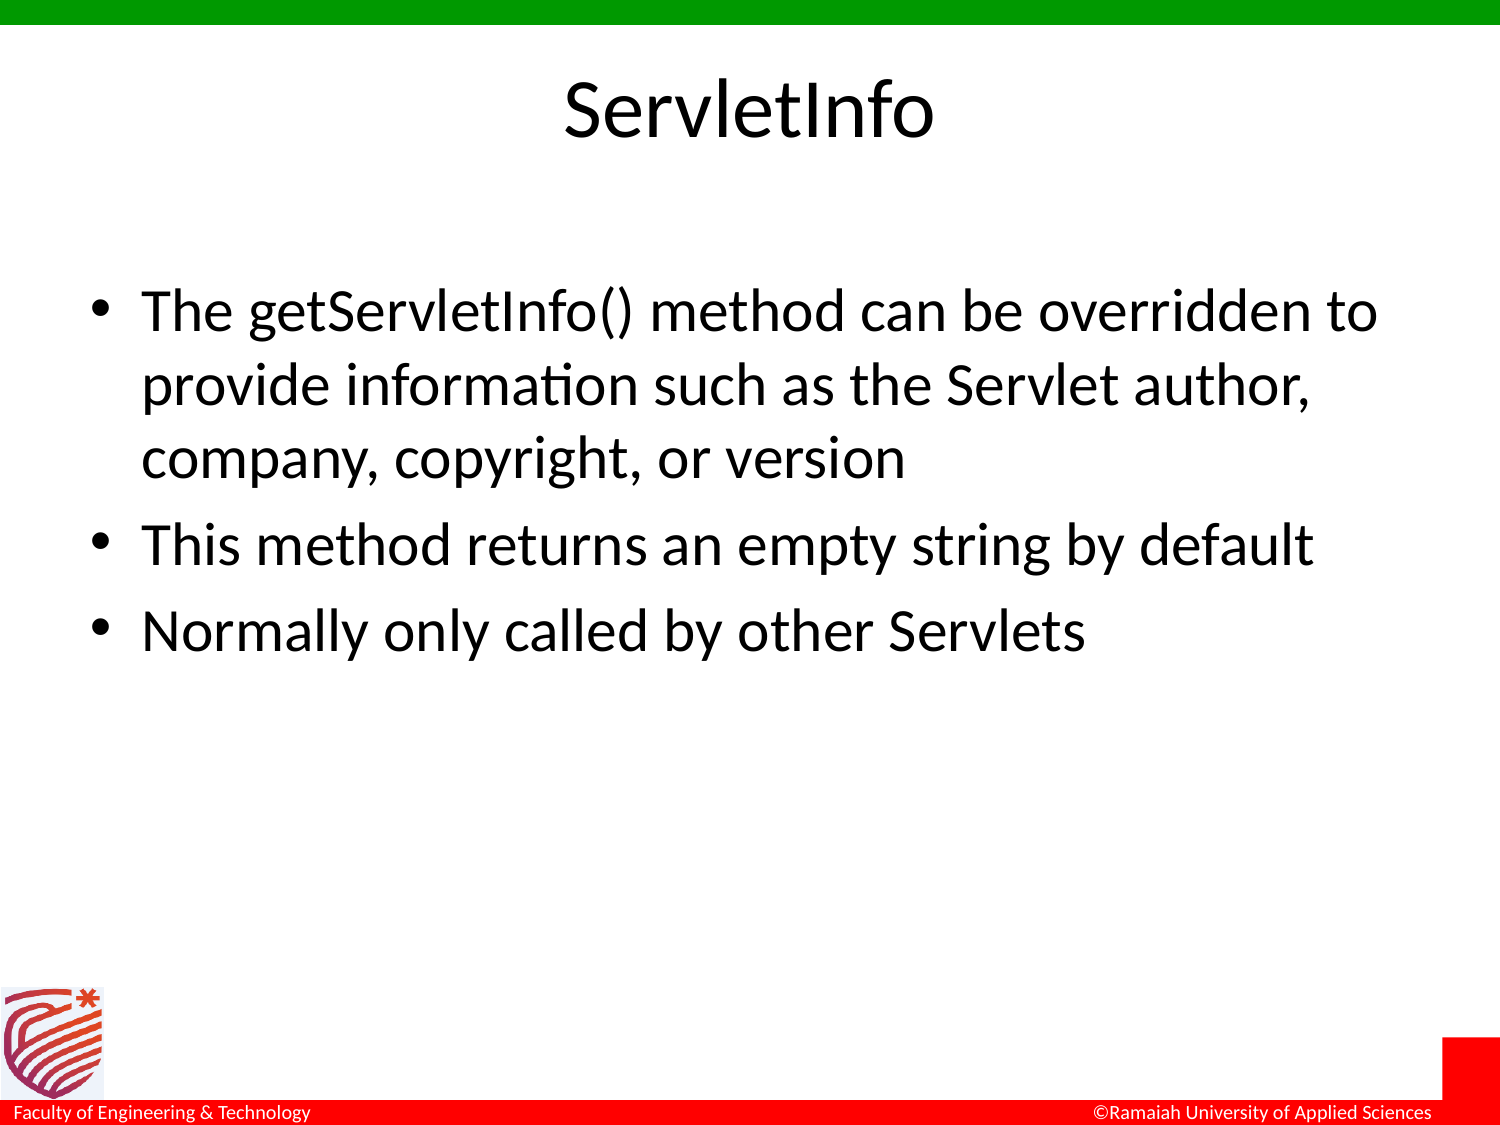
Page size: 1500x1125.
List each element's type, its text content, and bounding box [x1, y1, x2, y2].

picture [1, 987, 104, 1100]
list The getServletInfo() method can be overridden to provide information such as the Servlet author, company, copyright, or version This method returns an empty string by default Normally only called by other Servlets [75, 262, 1425, 1005]
title ServletInfo [75, 45, 1425, 233]
